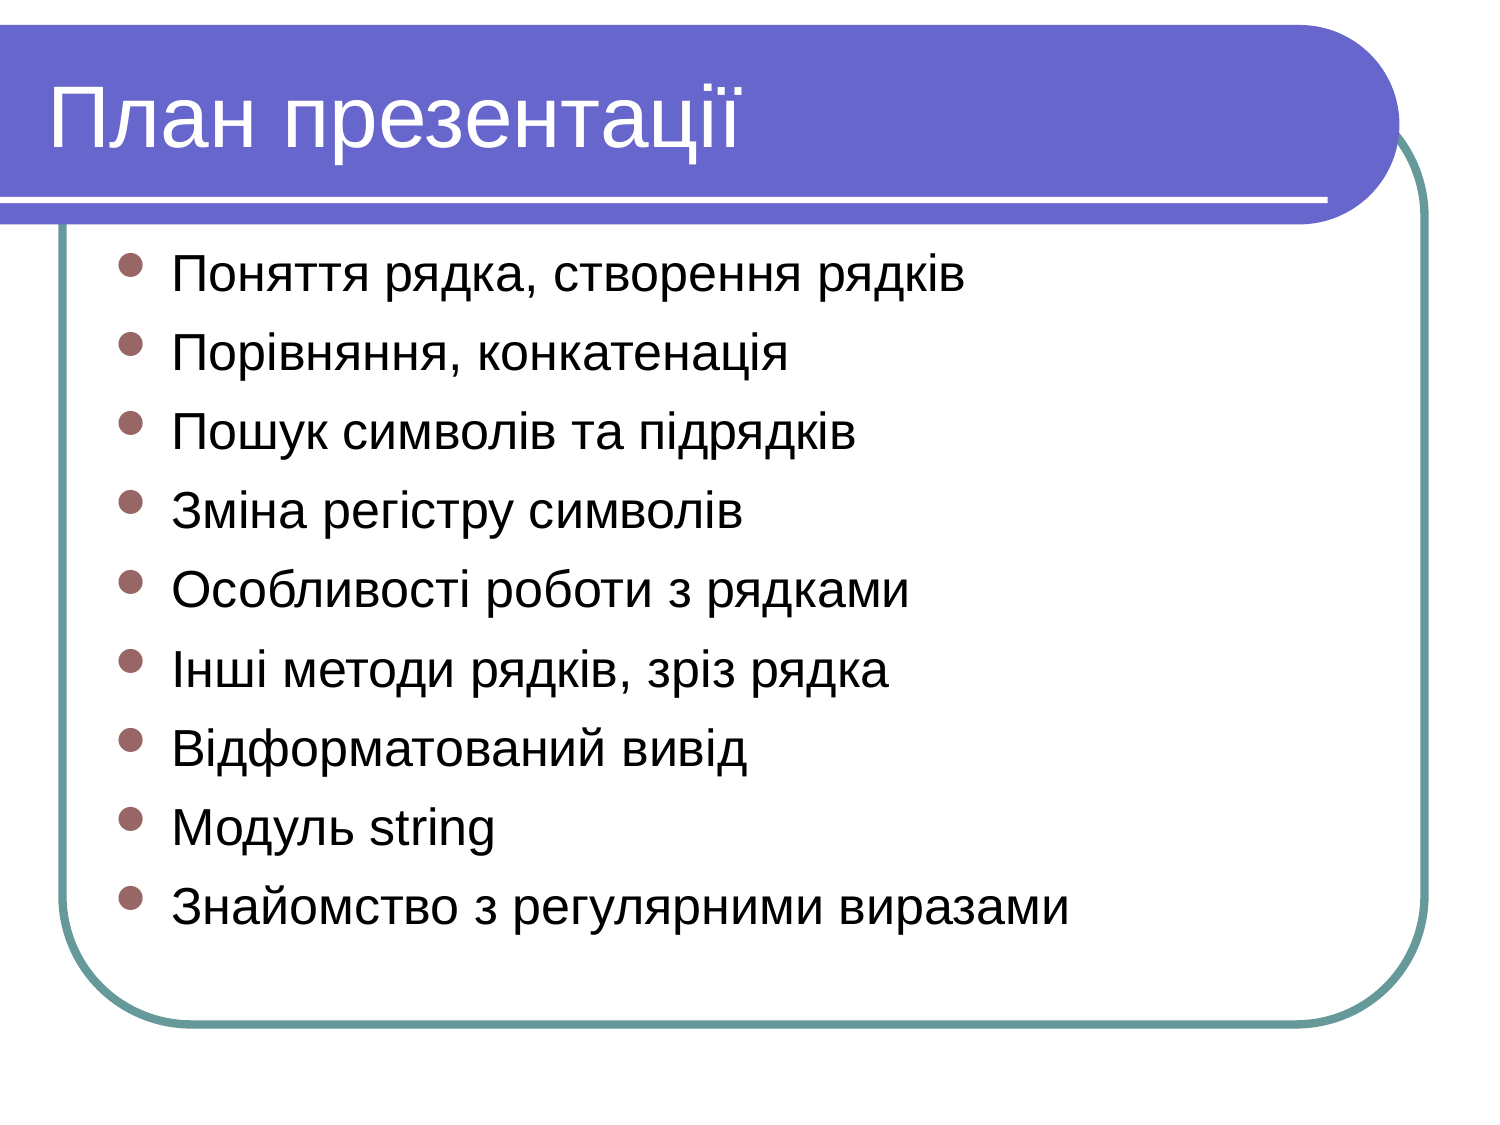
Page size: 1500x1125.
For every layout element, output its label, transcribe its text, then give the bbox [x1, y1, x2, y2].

text_box Поняття рядка, створення рядків Порівняння, конкатенація Пошук символів та підрядків Зміна регістру символів Особливості роботи з рядками Інші методи рядків, зріз рядка Відформатований вивід Модуль string Знайомство з регулярними виразами [100, 231, 1401, 957]
text_box План презентації [32, 37, 1396, 188]
